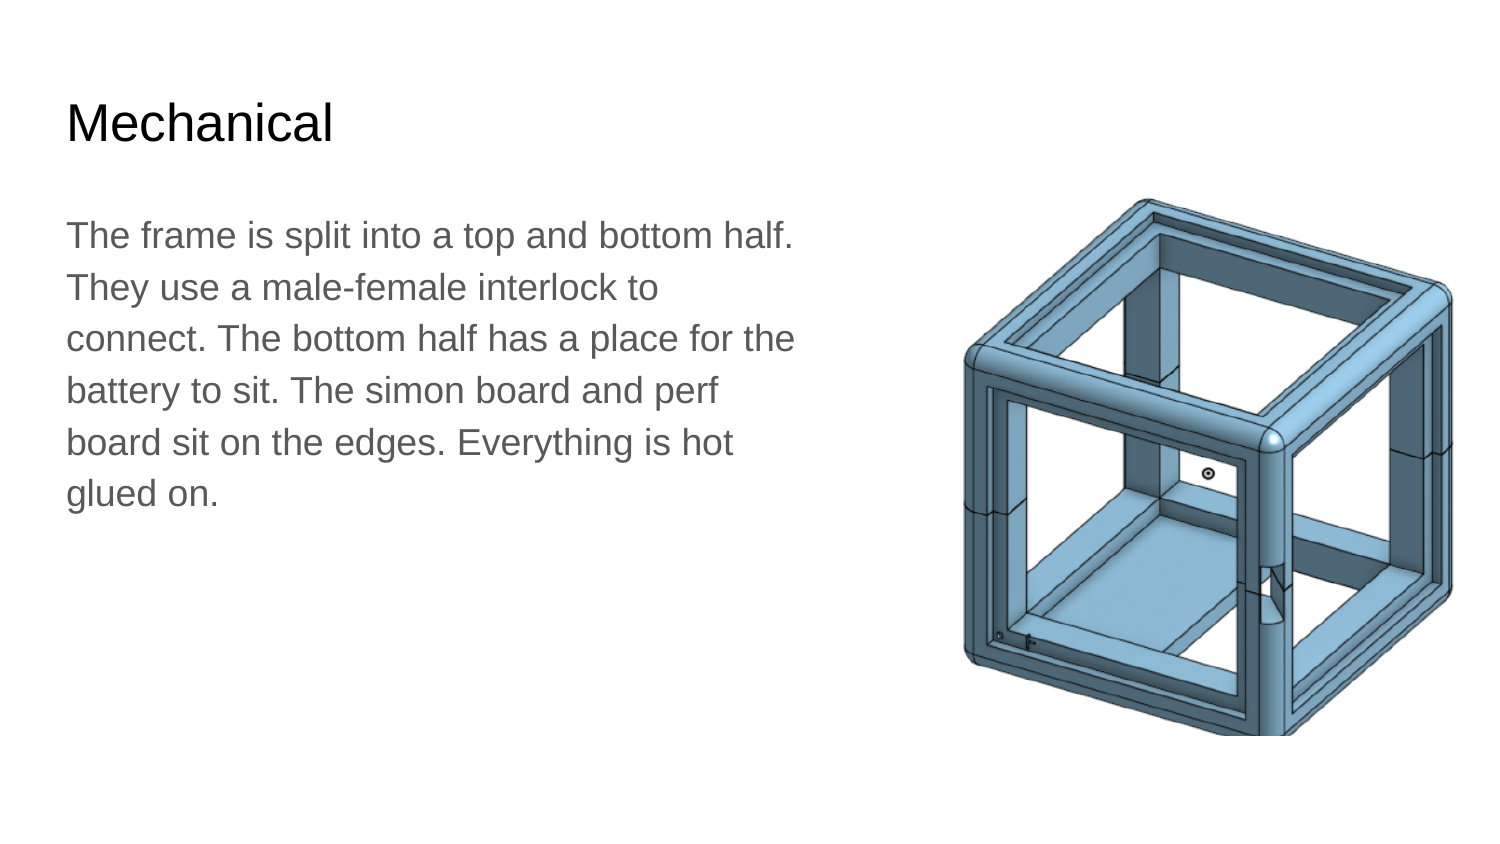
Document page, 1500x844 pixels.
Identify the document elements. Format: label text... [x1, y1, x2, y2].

title Mechanical [51, 72, 1449, 167]
list The frame is split into a top and bottom half. They use a male-female interlock to connect. The bottom half has a place for the battery to sit. The simon board and perf board sit on the edges. Everything is hot glued on. [51, 189, 814, 750]
picture [874, 166, 1500, 736]
